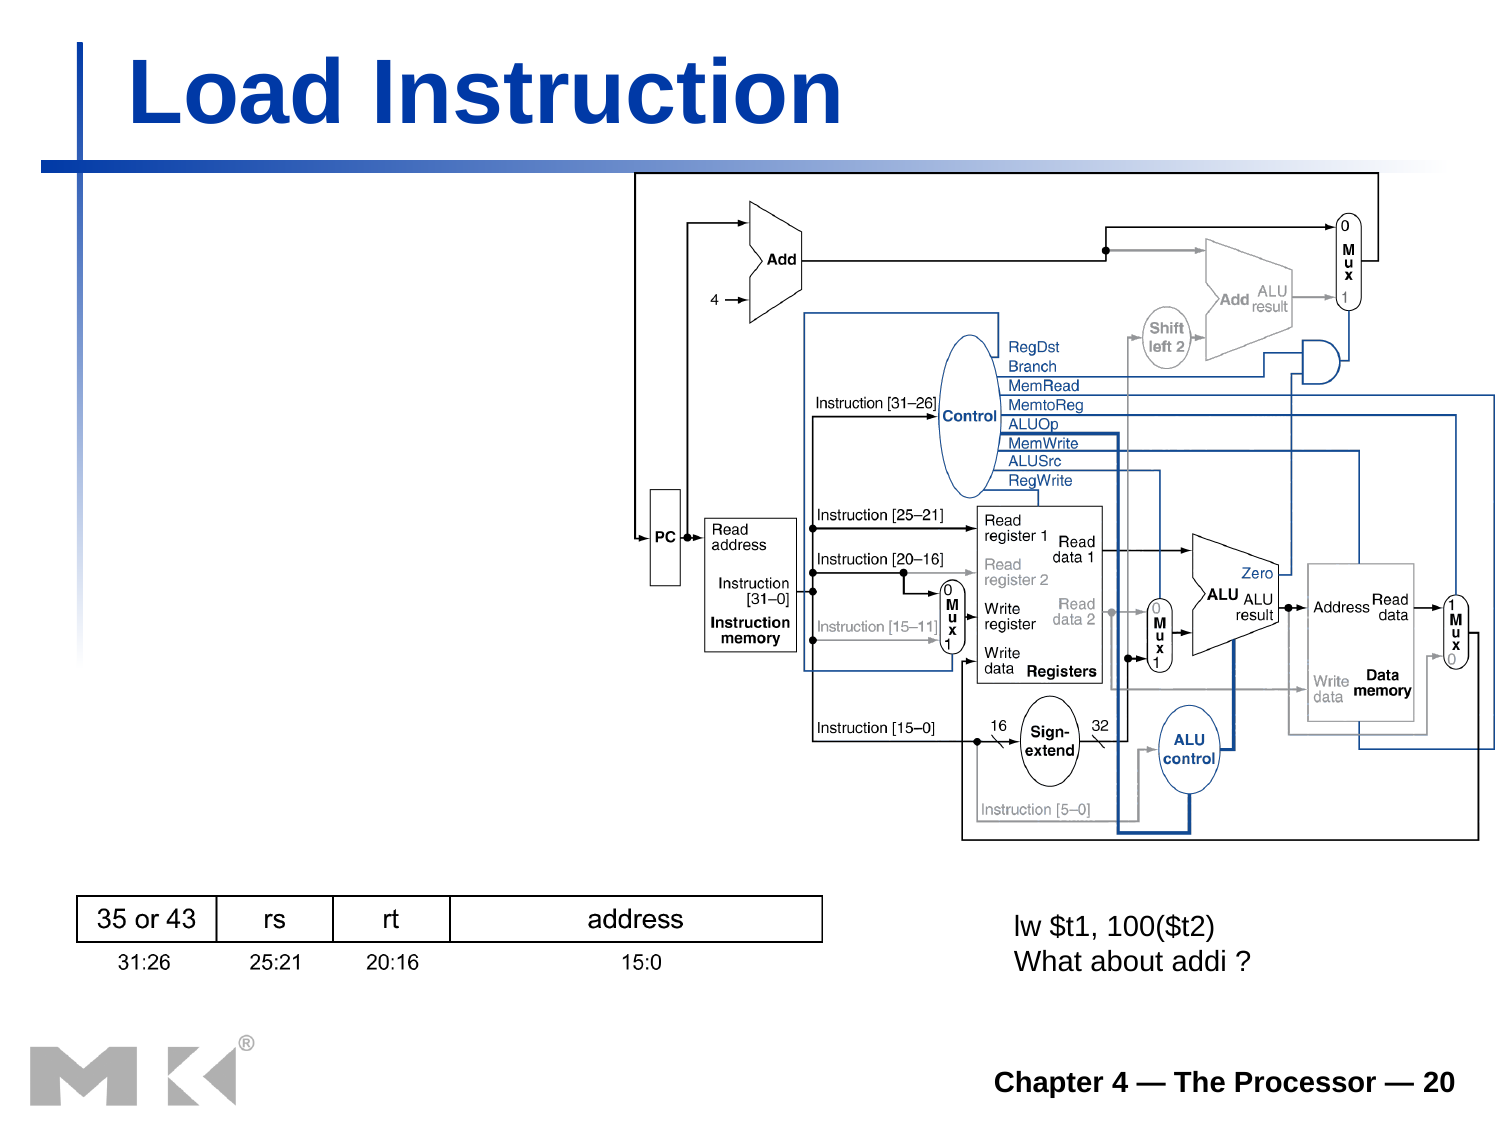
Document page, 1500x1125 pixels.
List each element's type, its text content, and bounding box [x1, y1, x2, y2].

text_box lw $t1, 100($t2) What about addi ? [999, 899, 1267, 1020]
picture [76, 893, 823, 988]
picture [634, 172, 1495, 841]
picture [29, 1034, 255, 1106]
footer Chapter 4 — The Processor — 20 [277, 1046, 1471, 1106]
title Load Instruction [112, 23, 1468, 149]
